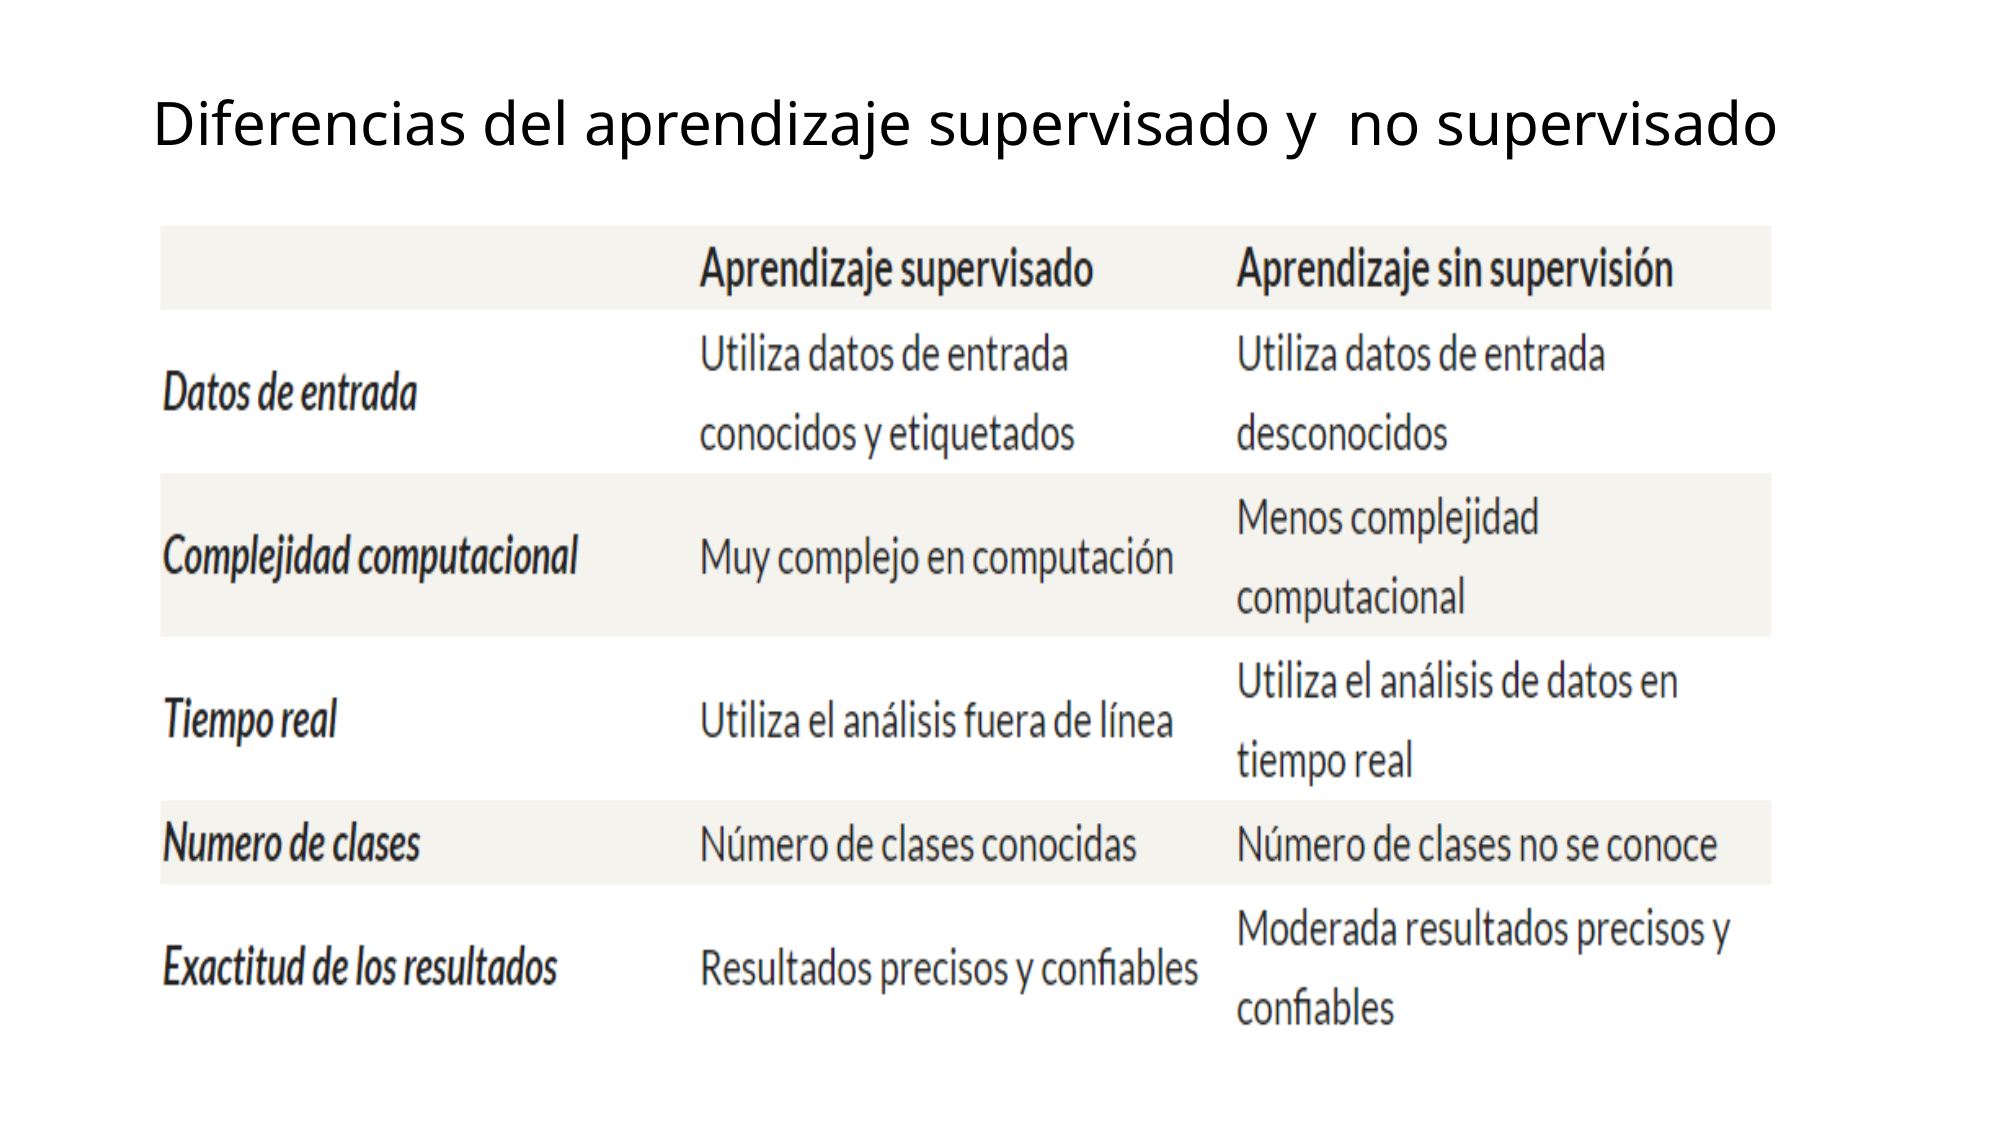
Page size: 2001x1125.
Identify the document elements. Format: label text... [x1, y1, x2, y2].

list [128, 175, 1801, 1079]
title Diferencias del aprendizaje supervisado y no supervisado [137, 59, 1863, 193]
